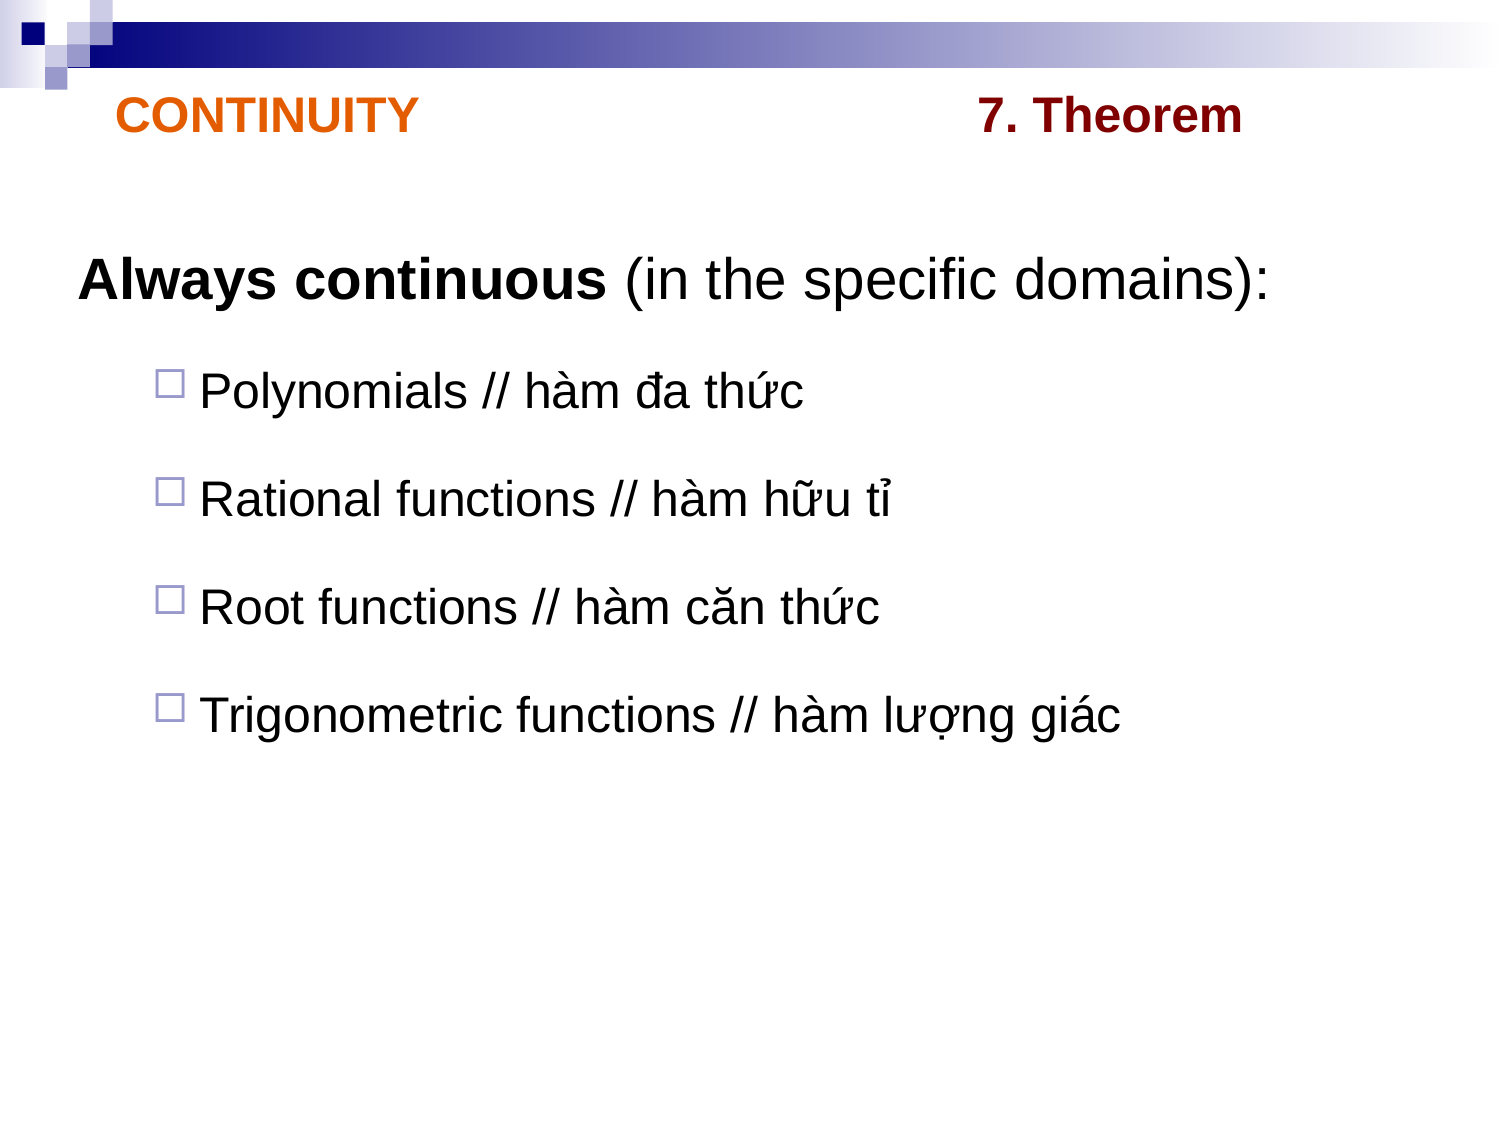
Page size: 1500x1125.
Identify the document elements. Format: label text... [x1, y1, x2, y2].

text_box 7. Theorem [962, 74, 1425, 150]
text_box CONTINUITY [99, 63, 1188, 150]
list Always continuous (in the specific domains): Polynomials // hàm đa thức Rational functions // hàm hữu tỉ Root functions // hàm căn thức Trigonometric functions // hàm lượng giác [62, 212, 1469, 963]
